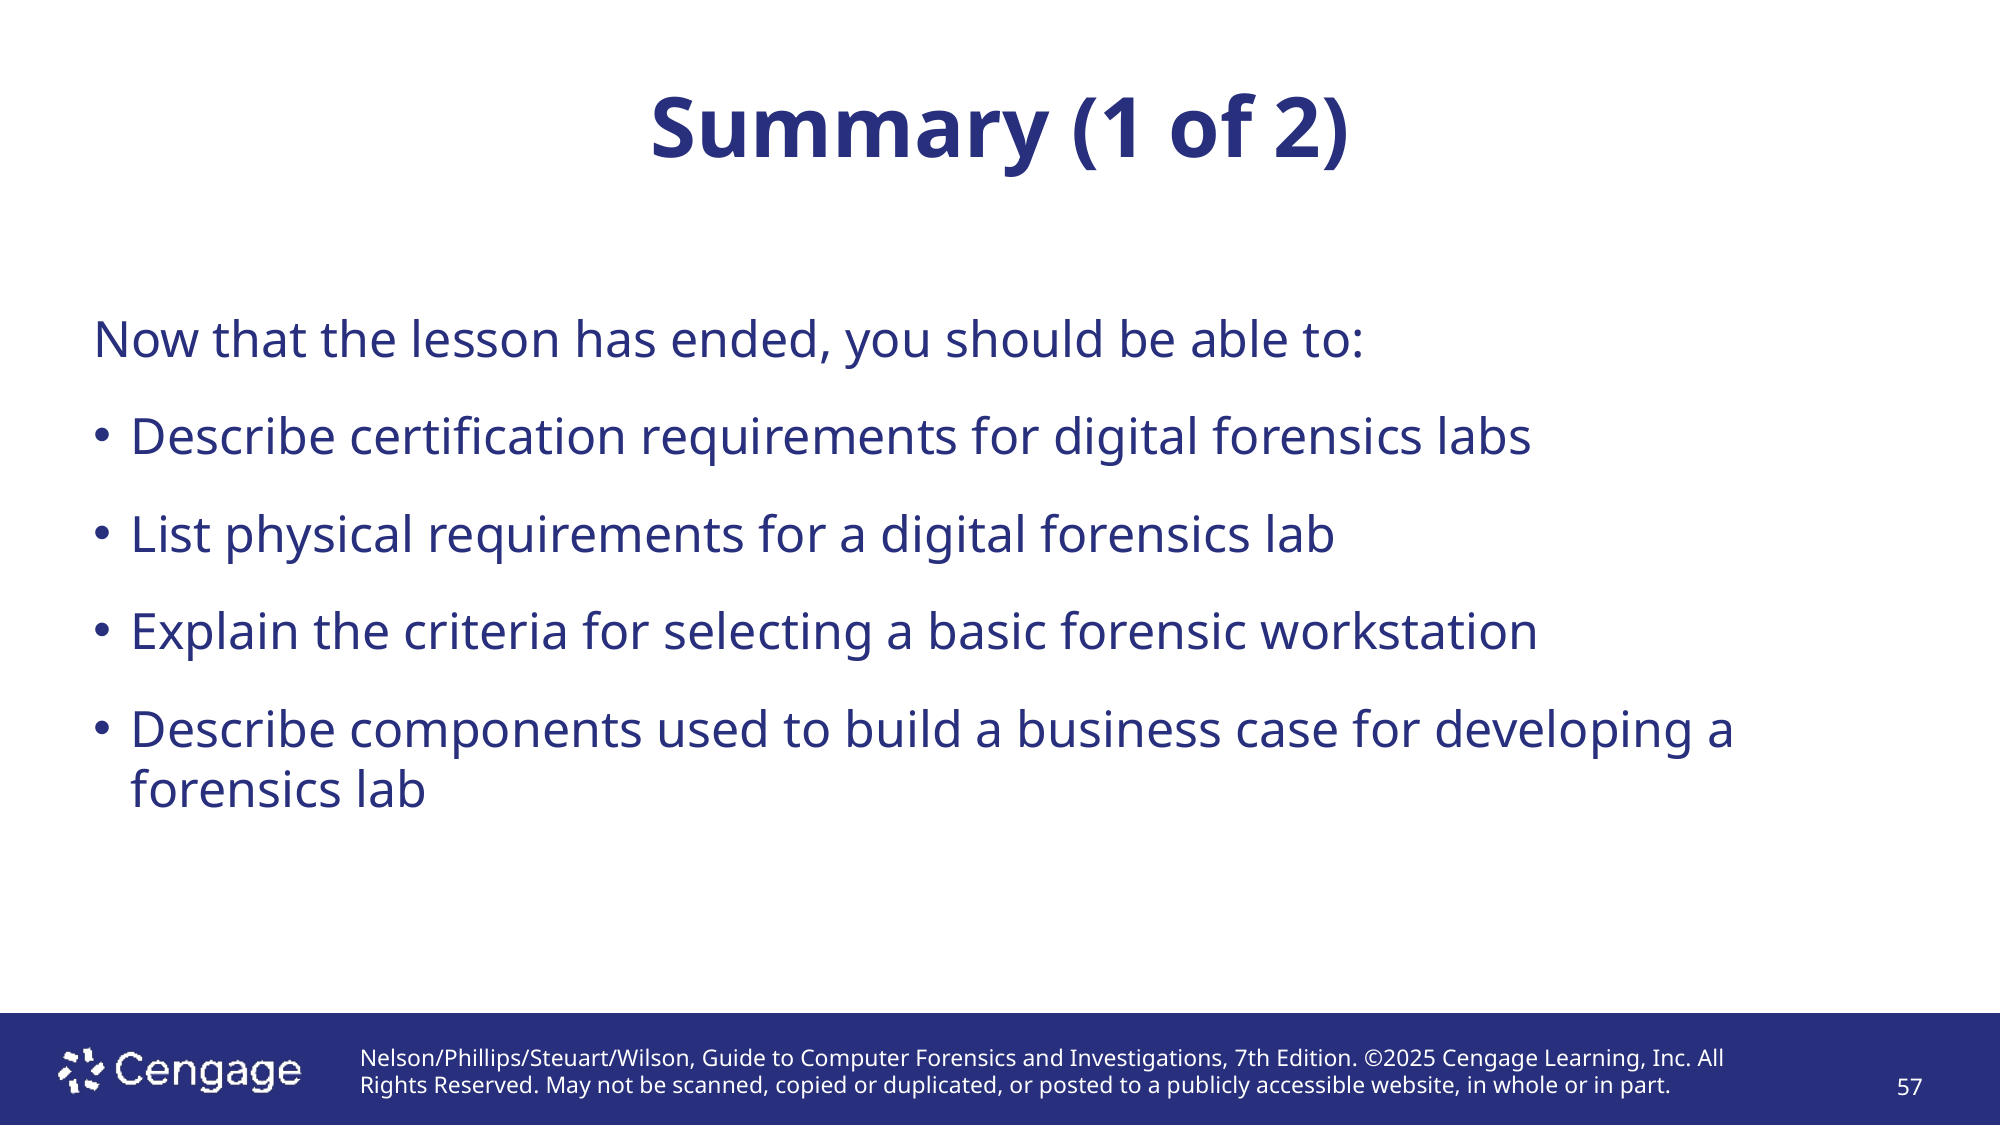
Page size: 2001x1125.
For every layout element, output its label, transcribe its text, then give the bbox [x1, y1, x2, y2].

list Now that the lesson has ended, you should be able to: Describe certification requirements for digital forensics labs List physical requirements for a digital forensics lab Explain the criteria for selecting a basic forensic workstation Describe components used to build a business case for developing a forensics lab [78, 299, 1923, 1014]
title Summary (1 of 2) [78, 77, 1923, 278]
picture [30, 1020, 329, 1122]
